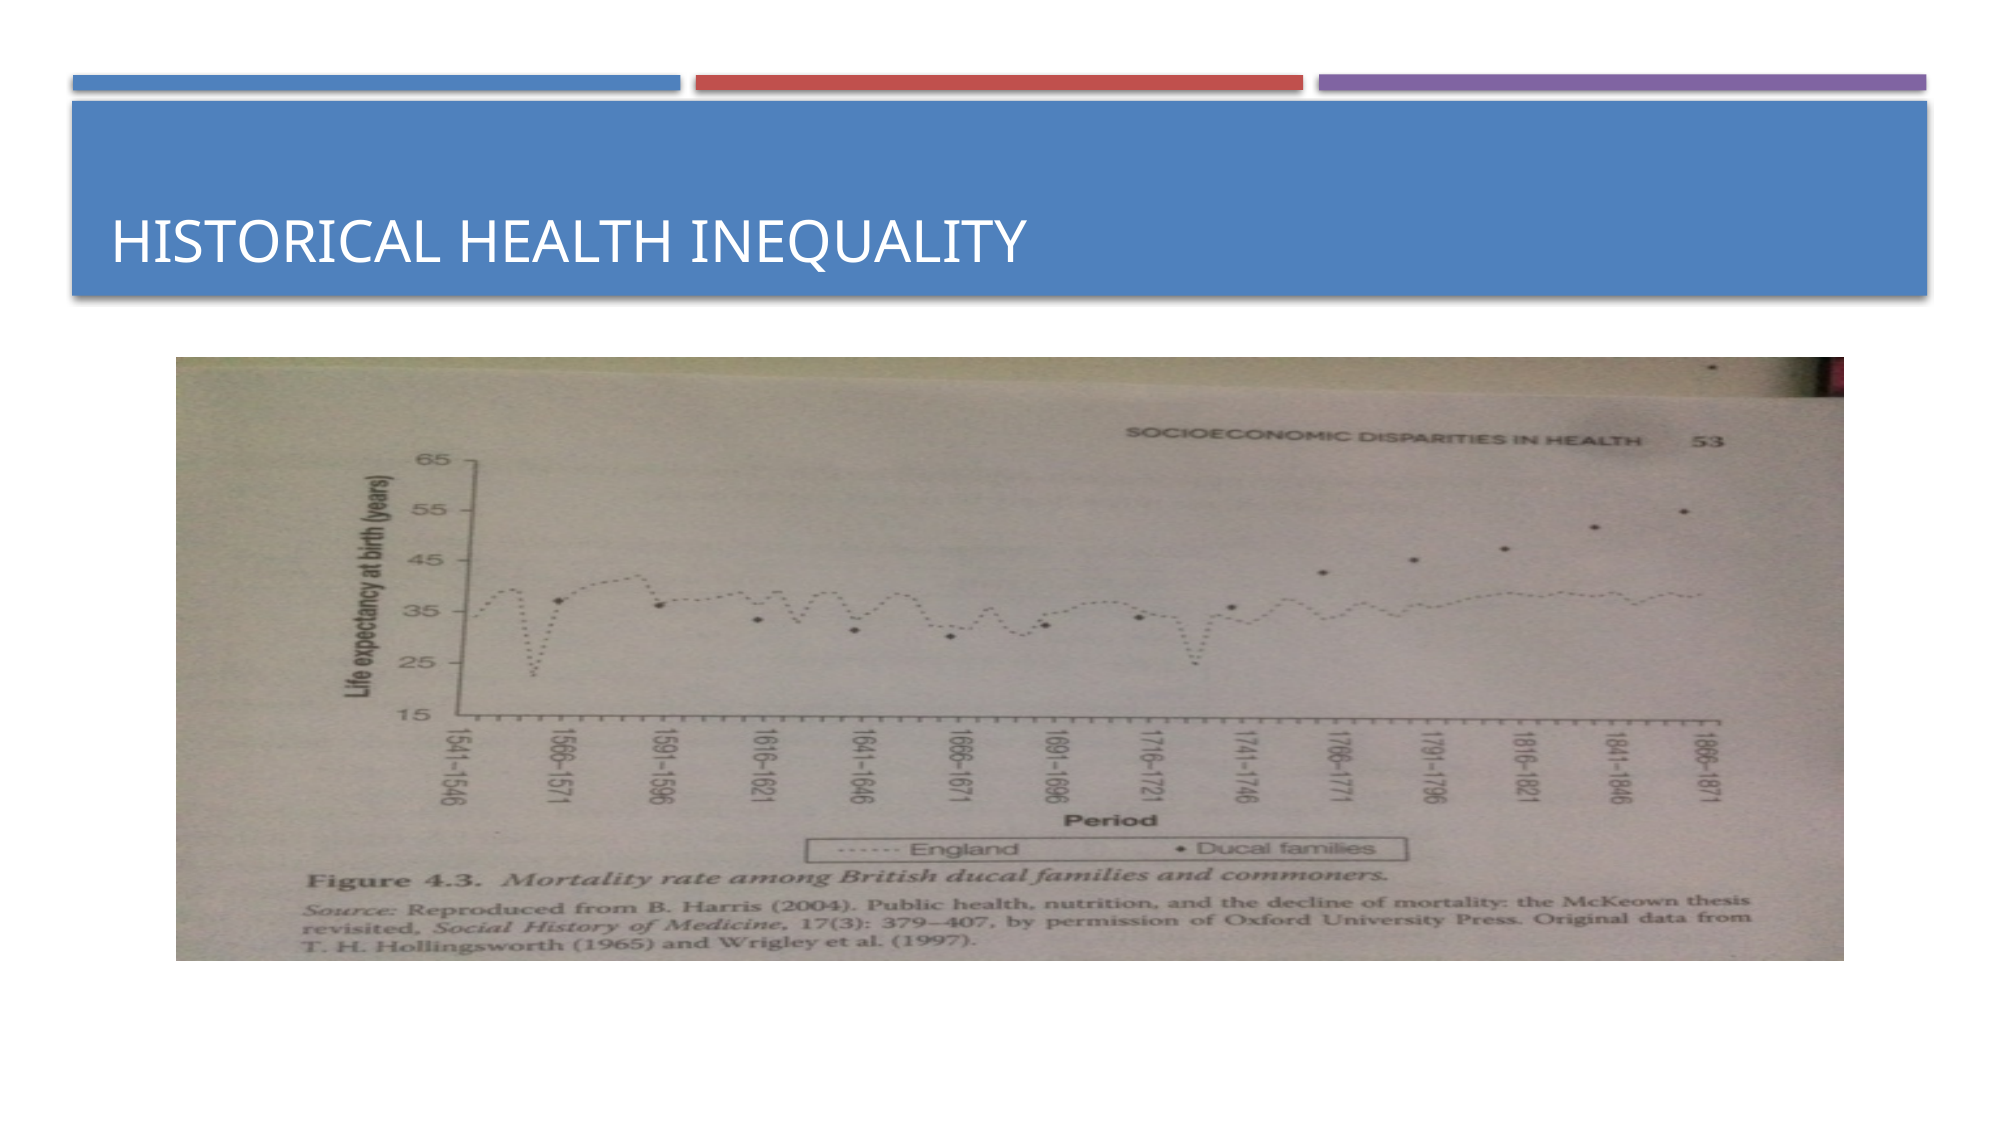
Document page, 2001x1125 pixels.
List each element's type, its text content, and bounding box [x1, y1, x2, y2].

text_box Historical Health Inequality [95, 115, 1905, 282]
picture [176, 357, 1844, 962]
